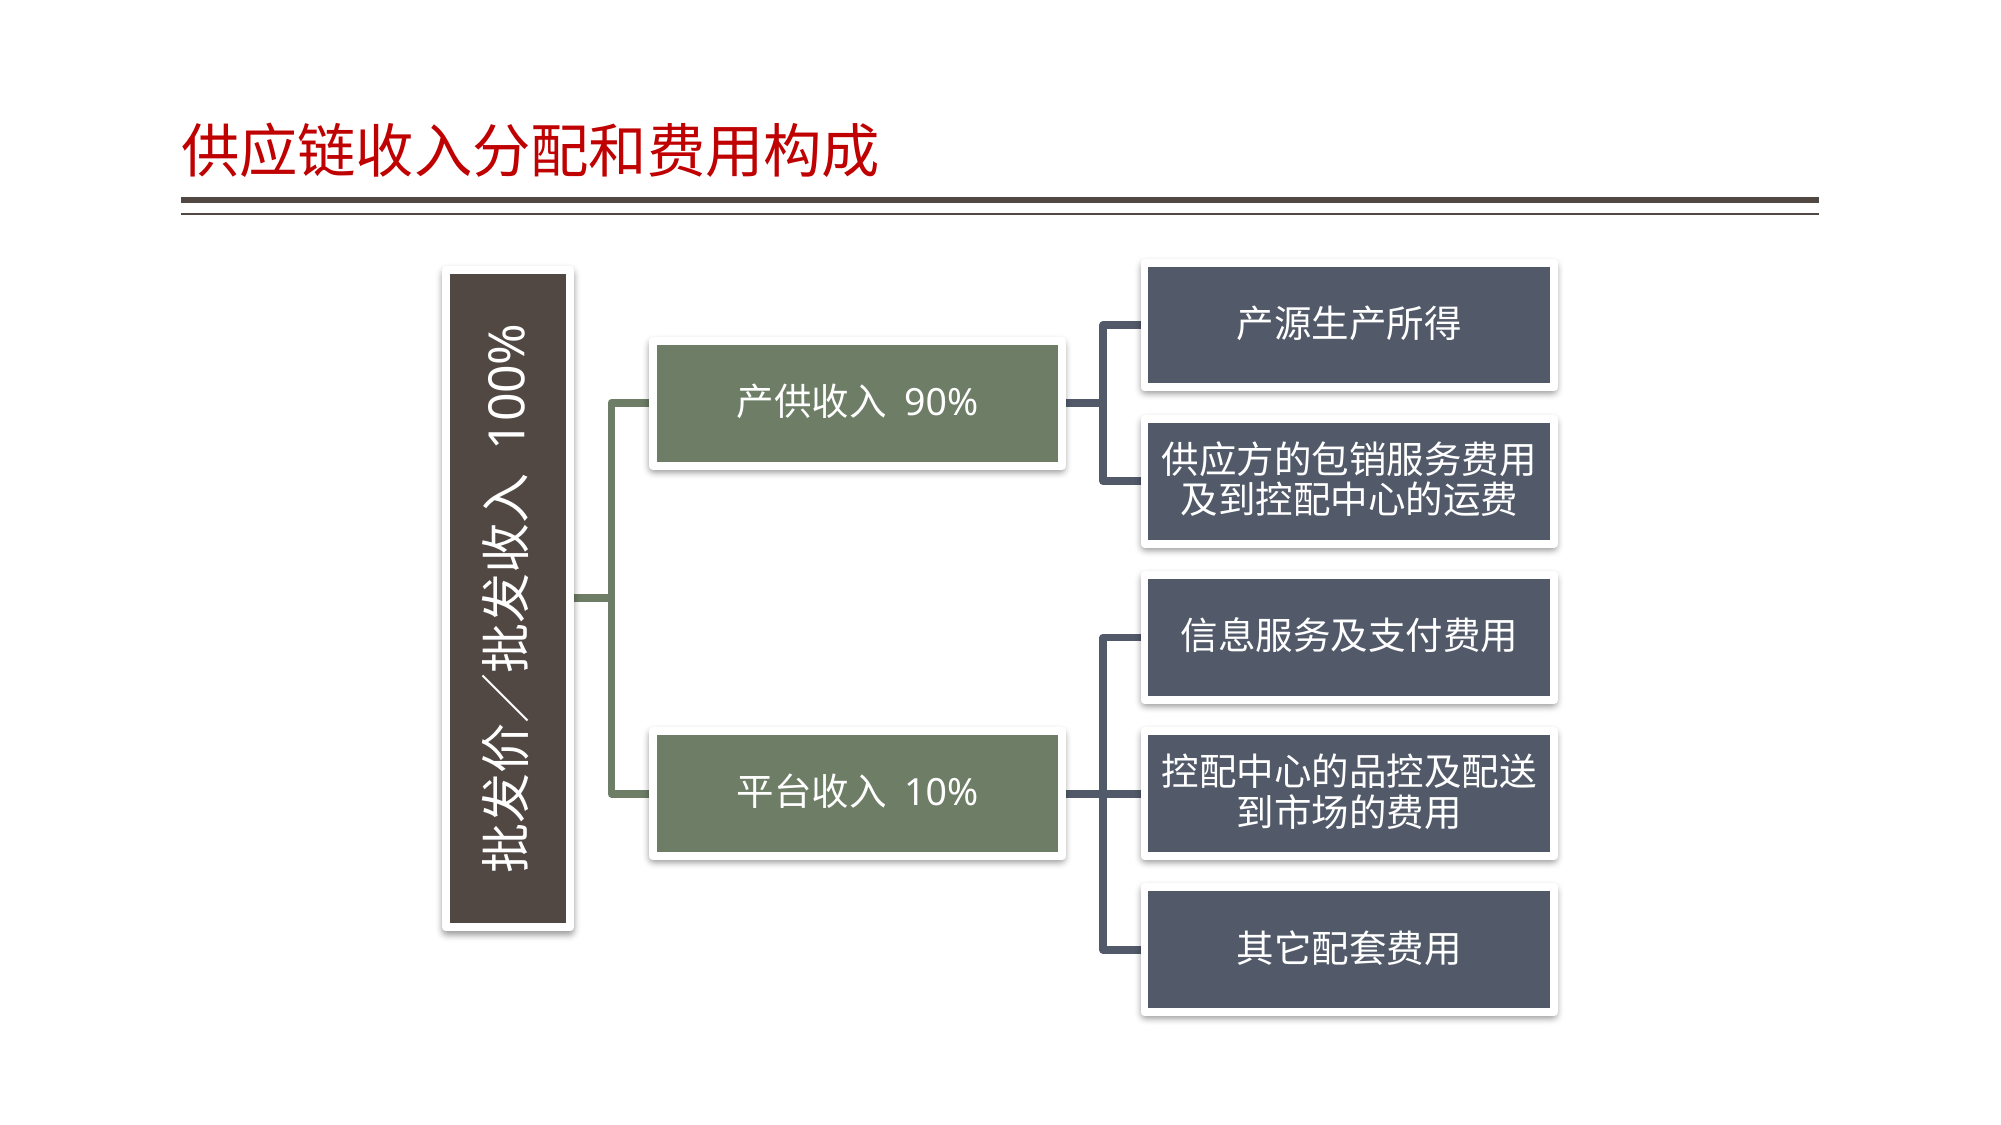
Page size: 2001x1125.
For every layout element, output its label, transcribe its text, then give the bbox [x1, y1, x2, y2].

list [181, 262, 1819, 1013]
title 供应链收入分配和费用构成 [181, 12, 1819, 193]
